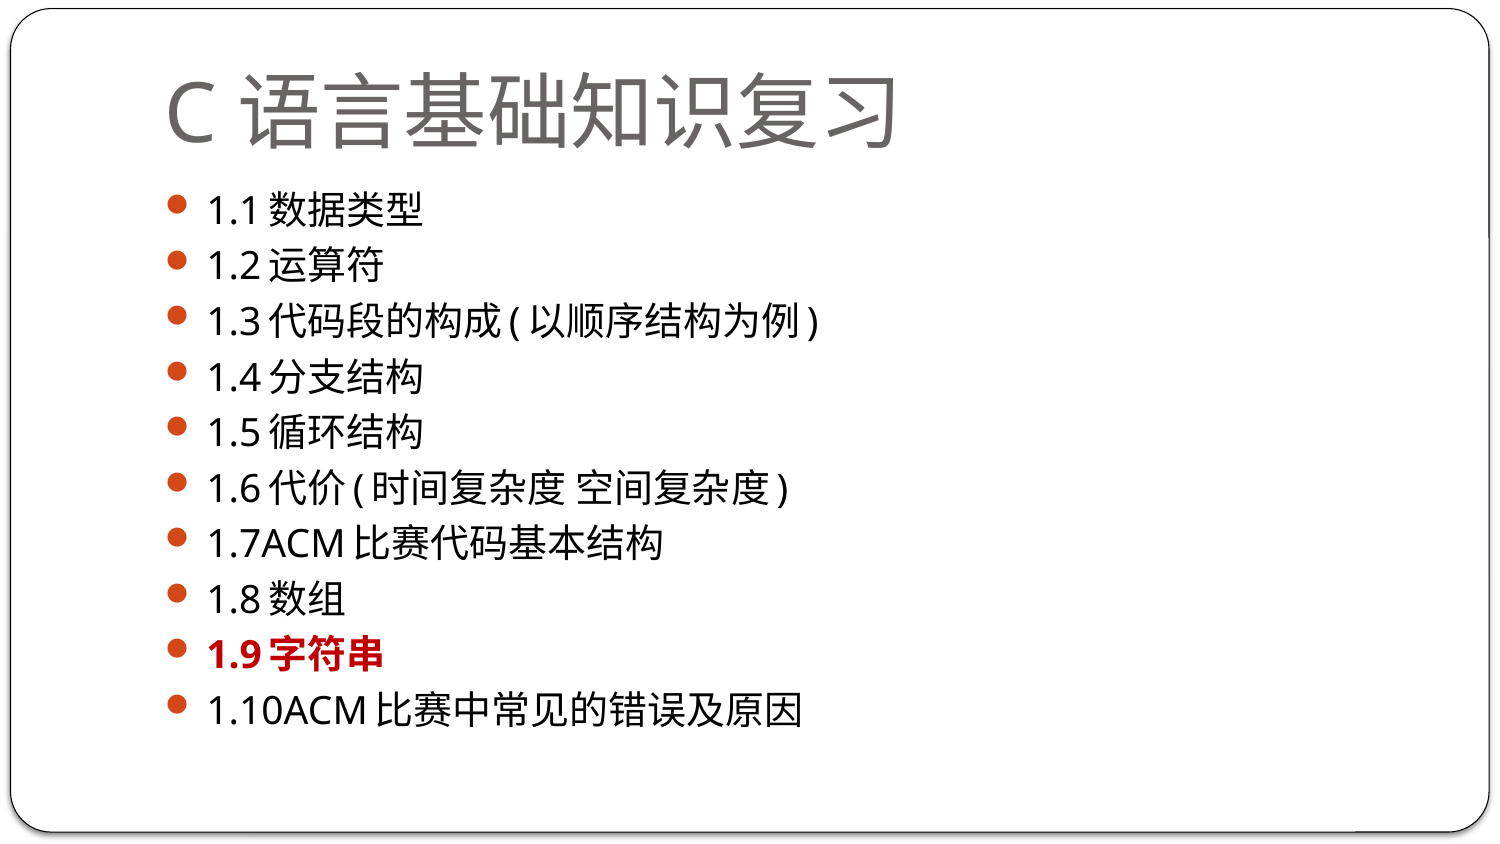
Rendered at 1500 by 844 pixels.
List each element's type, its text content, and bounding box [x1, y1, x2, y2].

title C语言基础知识复习 [150, 33, 1425, 175]
list 1.1数据类型 1.2运算符 1.3代码段的构成(以顺序结构为例) 1.4分支结构 1.5循环结构 1.6代价(时间复杂度 空间复杂度) 1.7ACM比赛代码基本结构 1.8数组 1.9字符串 1.10ACM比赛中常见的错误及原因 [150, 178, 1425, 741]
